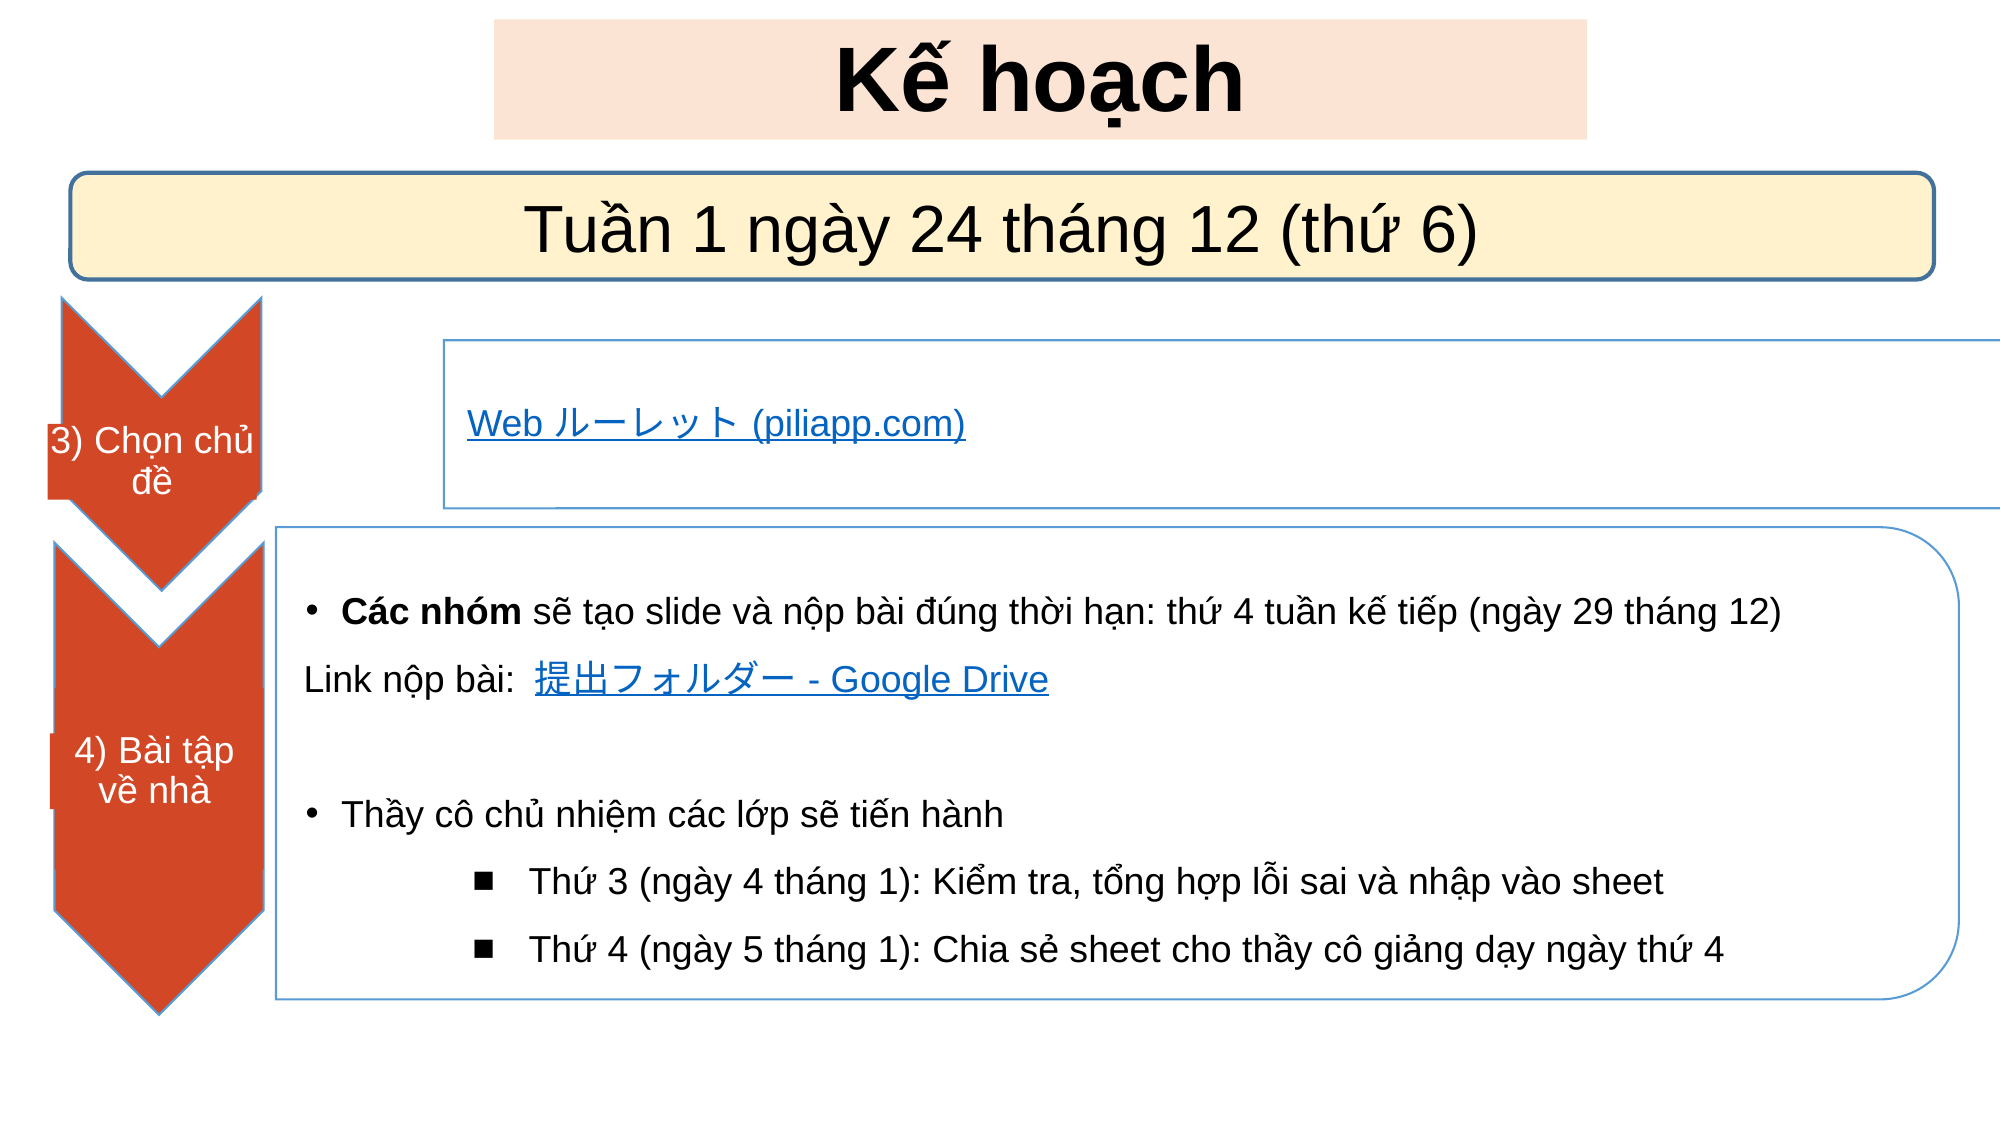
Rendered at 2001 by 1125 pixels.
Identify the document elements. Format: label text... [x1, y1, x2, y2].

title Kế hoạch [494, 19, 1587, 140]
text_box Tuần 1 ngày 24 tháng 12 (thứ 6) [70, 172, 1935, 280]
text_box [443, 340, 2000, 509]
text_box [54, 598, 264, 1016]
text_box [268, 526, 1960, 1000]
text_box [47, 297, 262, 592]
